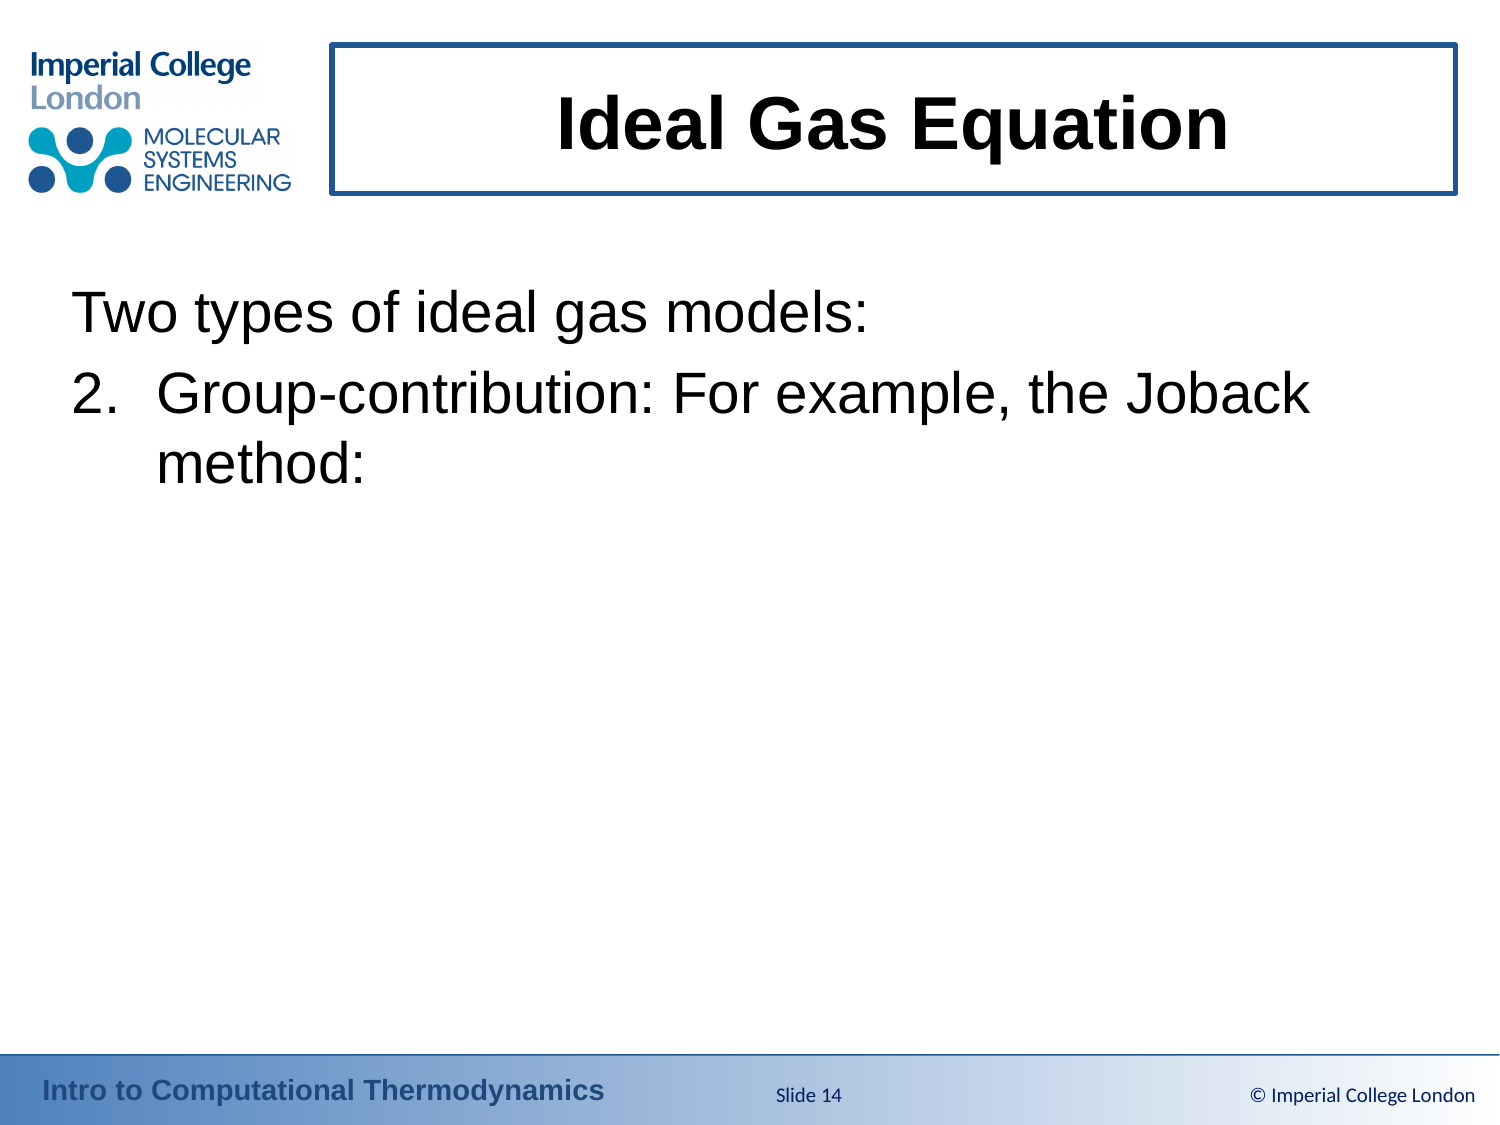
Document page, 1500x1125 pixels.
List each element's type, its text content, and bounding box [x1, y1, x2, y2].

title Ideal Gas Equation [329, 42, 1458, 196]
picture [27, 125, 293, 194]
picture [27, 45, 265, 113]
footer © Imperial College London [1234, 1073, 1495, 1115]
slide_number Slide 14 [667, 1073, 952, 1115]
